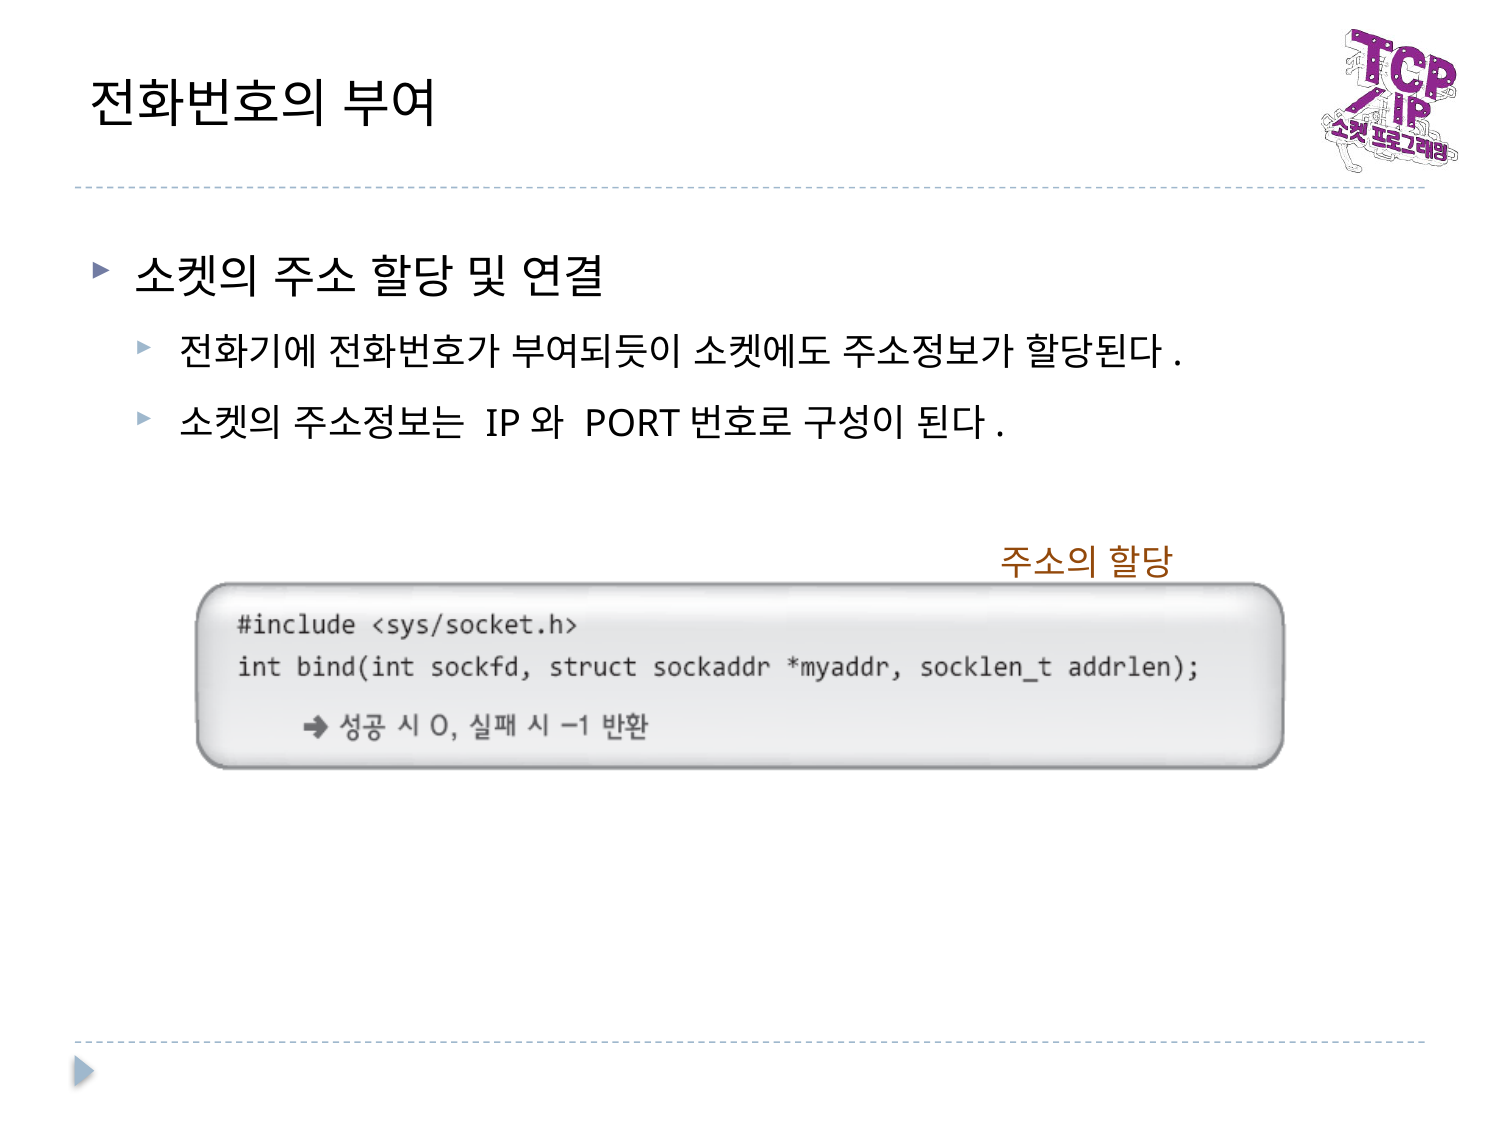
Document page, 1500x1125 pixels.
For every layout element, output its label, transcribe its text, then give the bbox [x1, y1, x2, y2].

list 소켓의 주소 할당 및 연결 전화기에 전화번호가 부여되듯이 소켓에도 주소정보가 할당된다. 소켓의 주소정보는 IP와 PORT번호로 구성이 된다. [75, 234, 1425, 1010]
title 전화번호의 부여 [75, 24, 1307, 141]
picture [1312, 18, 1470, 176]
picture [187, 573, 1288, 775]
text_box 주소의 할당 [936, 514, 1220, 573]
